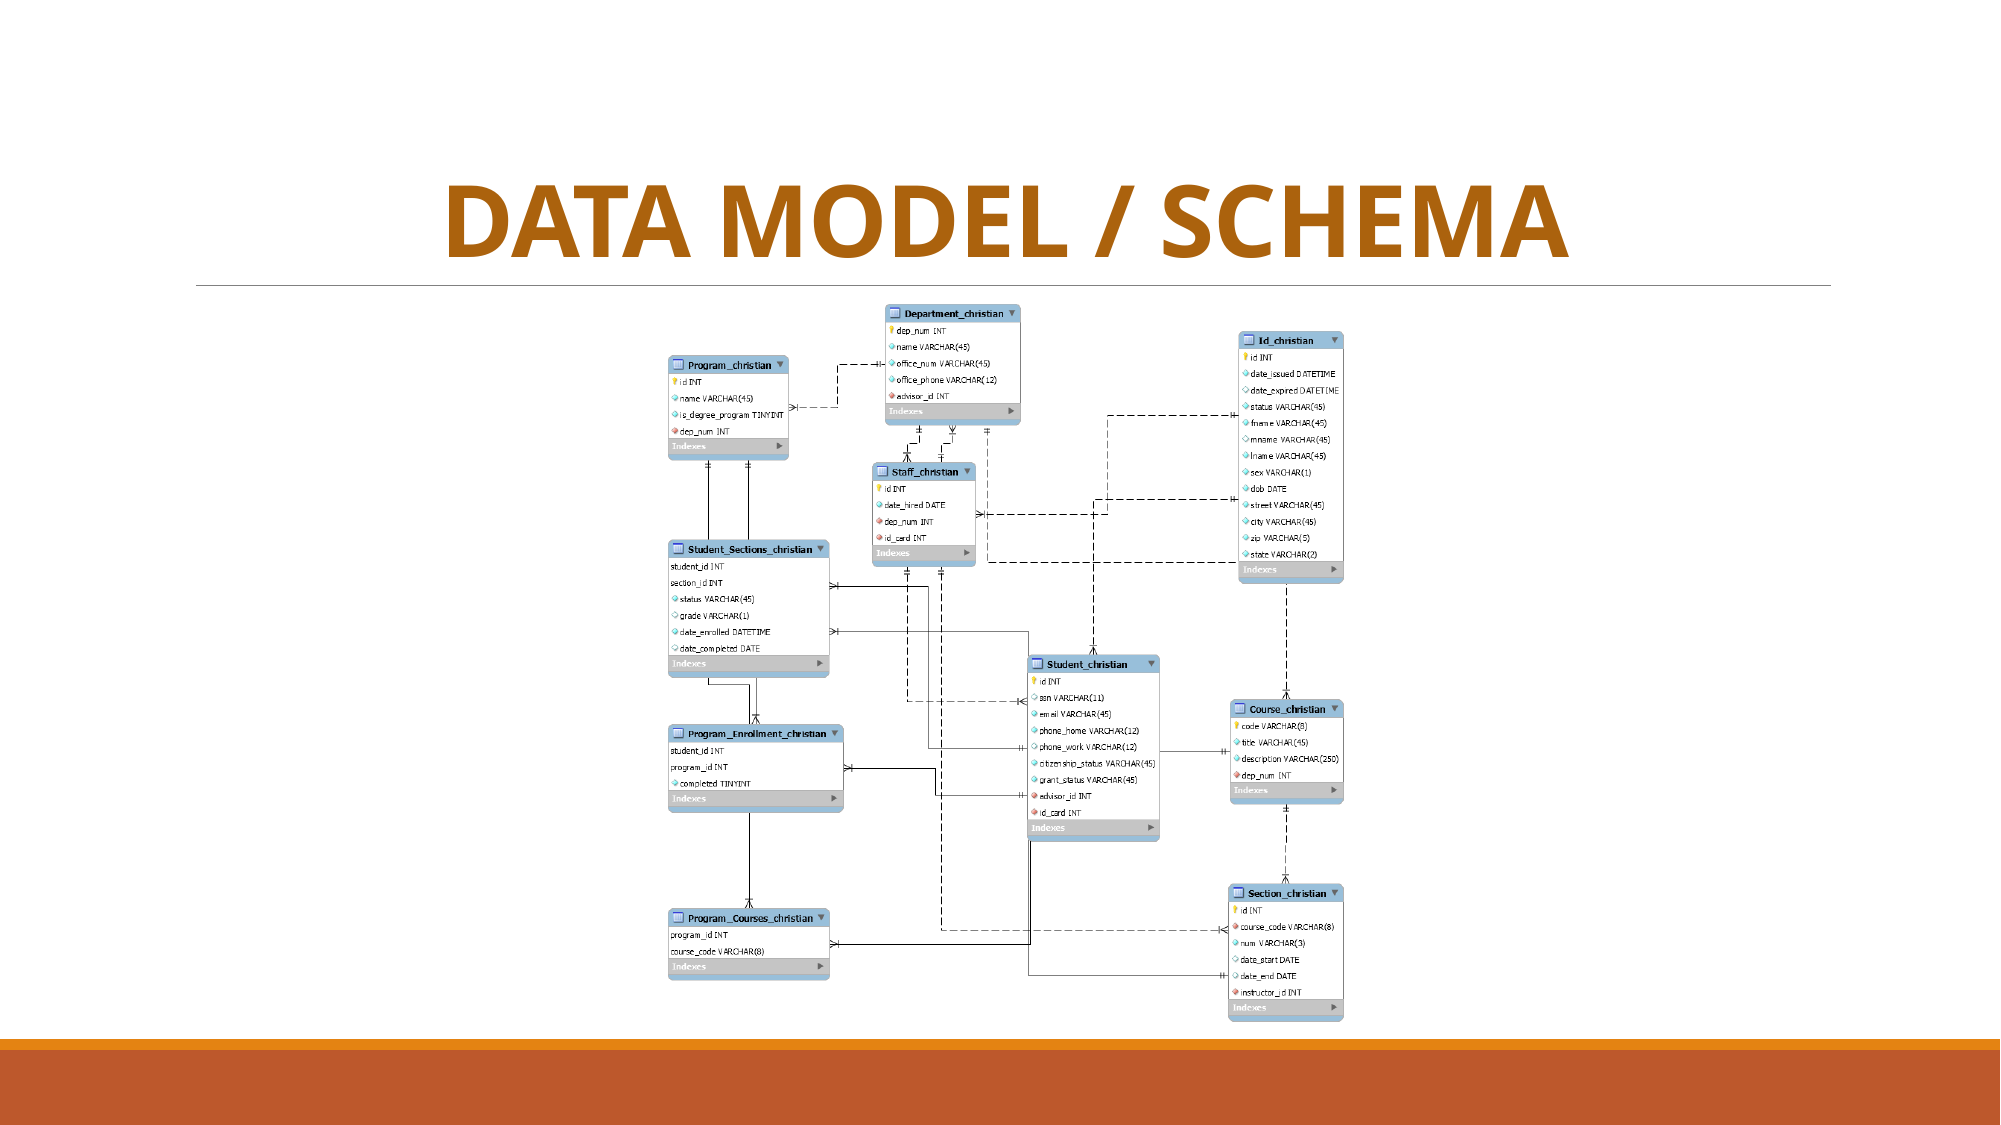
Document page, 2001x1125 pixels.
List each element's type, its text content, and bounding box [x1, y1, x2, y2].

title DATA MODEL / SCHEMA [180, 47, 1830, 285]
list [659, 296, 1351, 1028]
